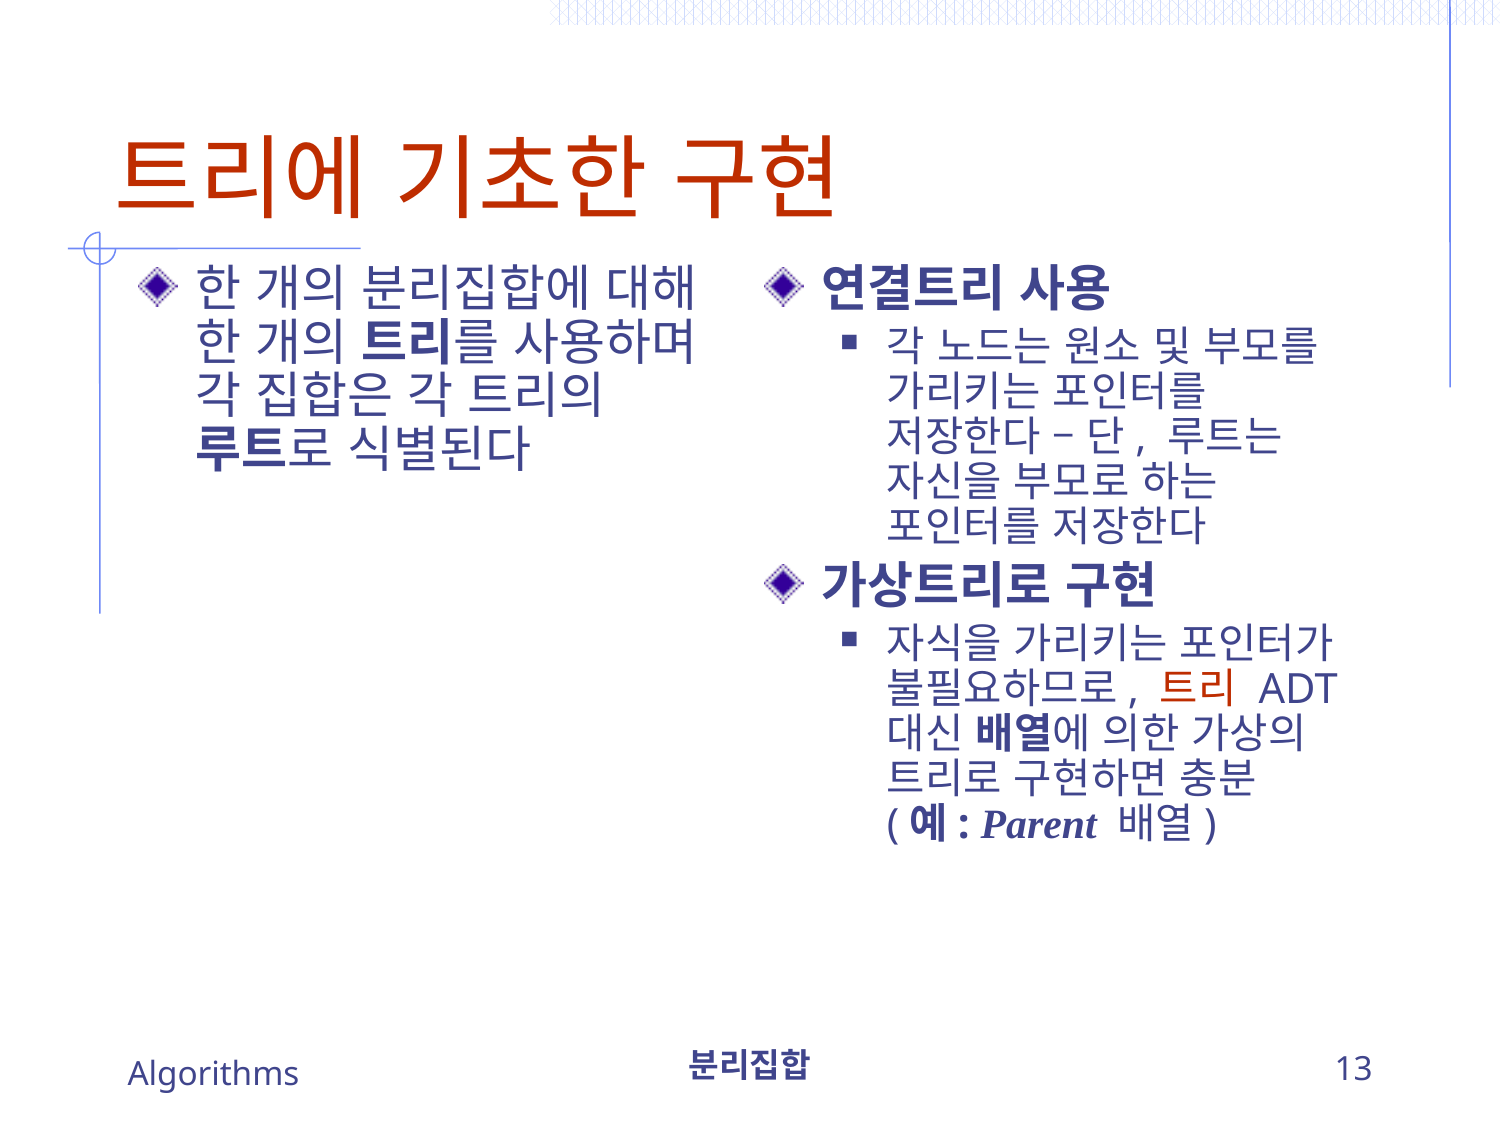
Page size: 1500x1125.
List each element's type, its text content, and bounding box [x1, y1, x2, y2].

picture [764, 267, 804, 307]
footer 분리집합 [512, 1024, 988, 1101]
title 트리에 기초한 구현 [99, 49, 1376, 238]
text_box 연결트리 사용 각 노드는 원소 및 부모를 가리키는 포인터를 저장한다 – 단, 루트는 자신을 부모로 하는 포인터를 저장한다 가상트리로 구현 자식을 가리키는 포인터가 불필요하므로, 트리 ADT 대신 배열에 의한 가상의 트리로 구현하면 충분 (예: Parent 배열) [749, 255, 1364, 965]
picture [138, 267, 178, 307]
slide_number 13 [1074, 1024, 1388, 1101]
picture [764, 564, 804, 604]
slide_number Algorithms [112, 1024, 512, 1101]
list 한 개의 분리집합에 대해 한 개의 트리를 사용하며 각 집합은 각 트리의 루트로 식별된다 [123, 255, 749, 965]
